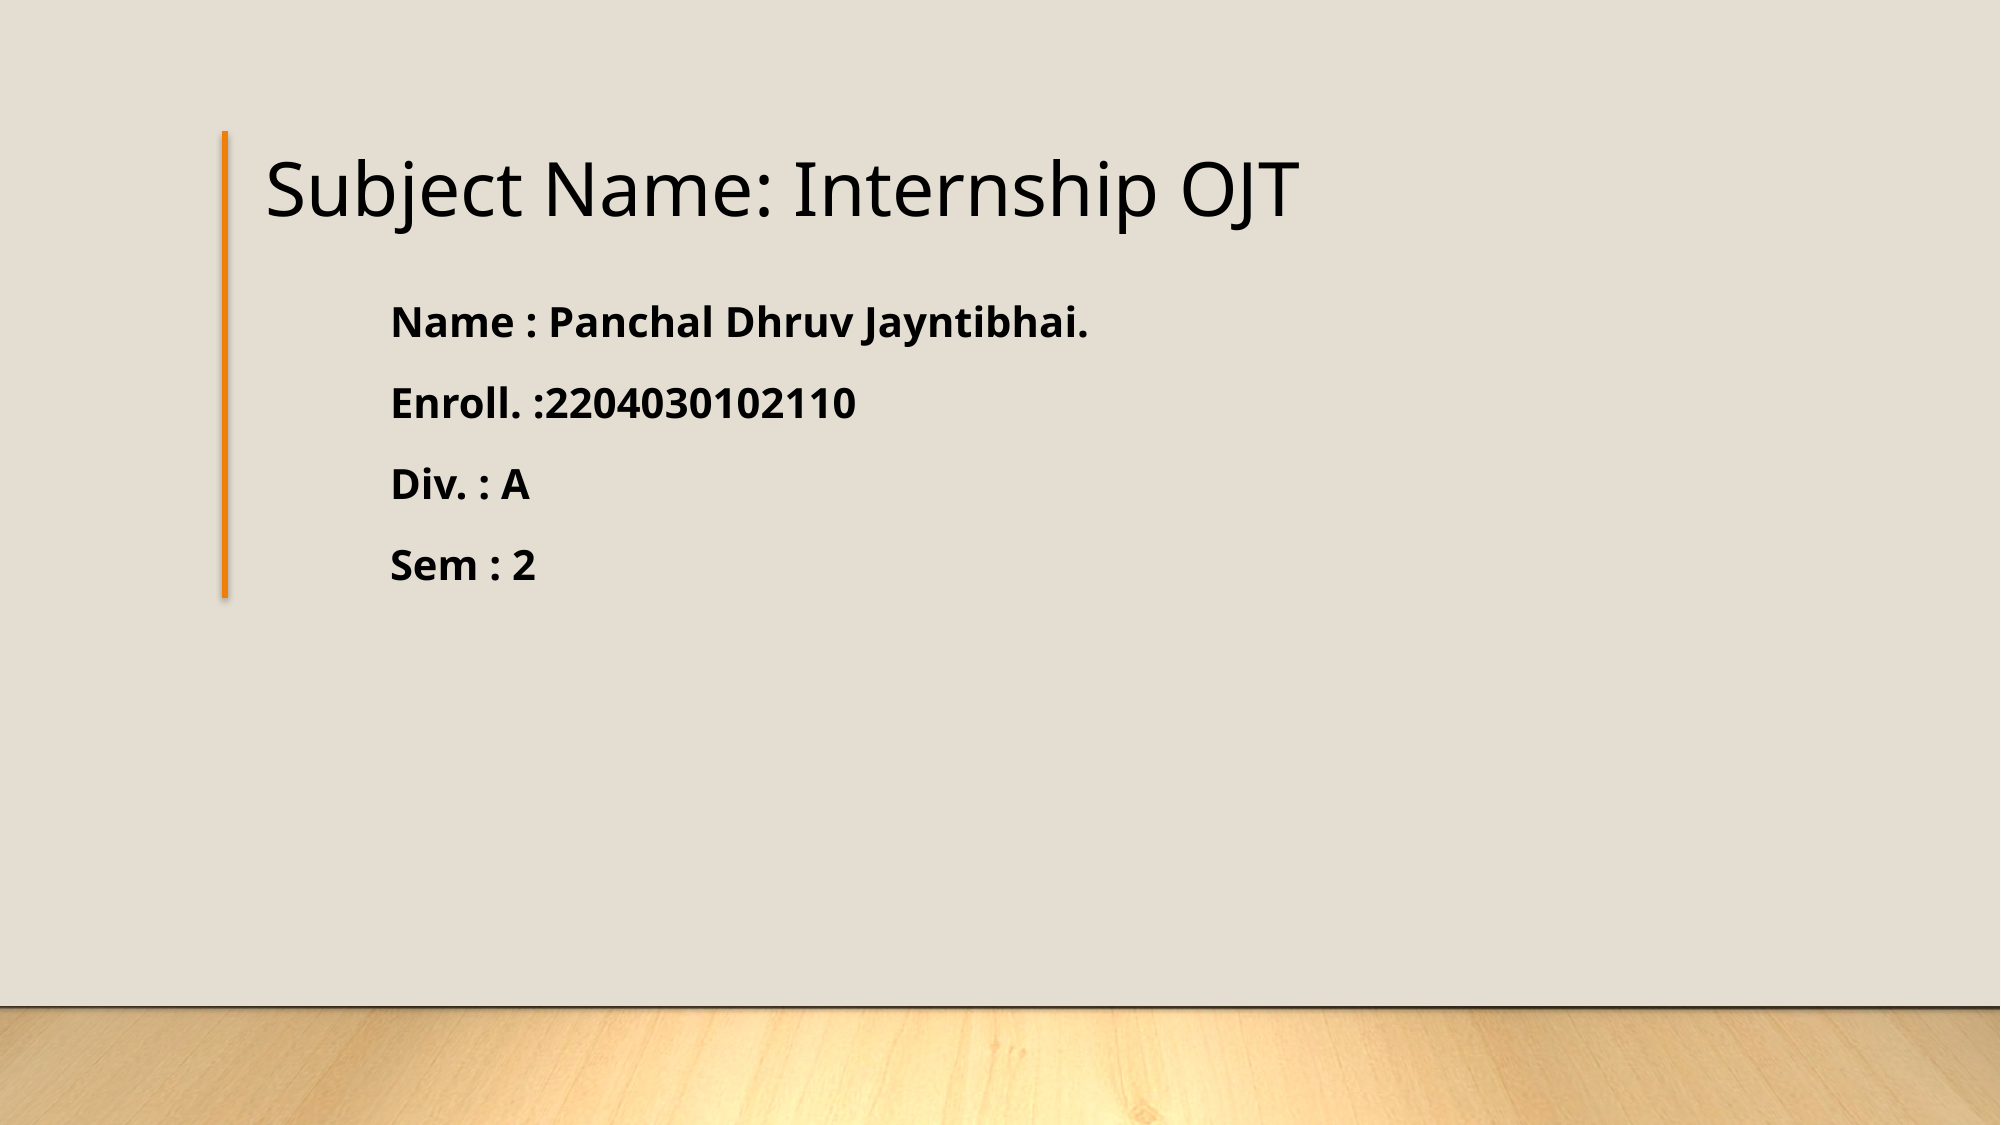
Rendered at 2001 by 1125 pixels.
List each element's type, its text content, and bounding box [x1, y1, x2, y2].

title Subject Name: Internship OJT [250, 134, 1656, 241]
list Name : Panchal Dhruv Jayntibhai. Enroll. :2204030102110 Div. : A Sem : 2 [256, 270, 1660, 684]
picture [0, 1006, 2000, 1125]
